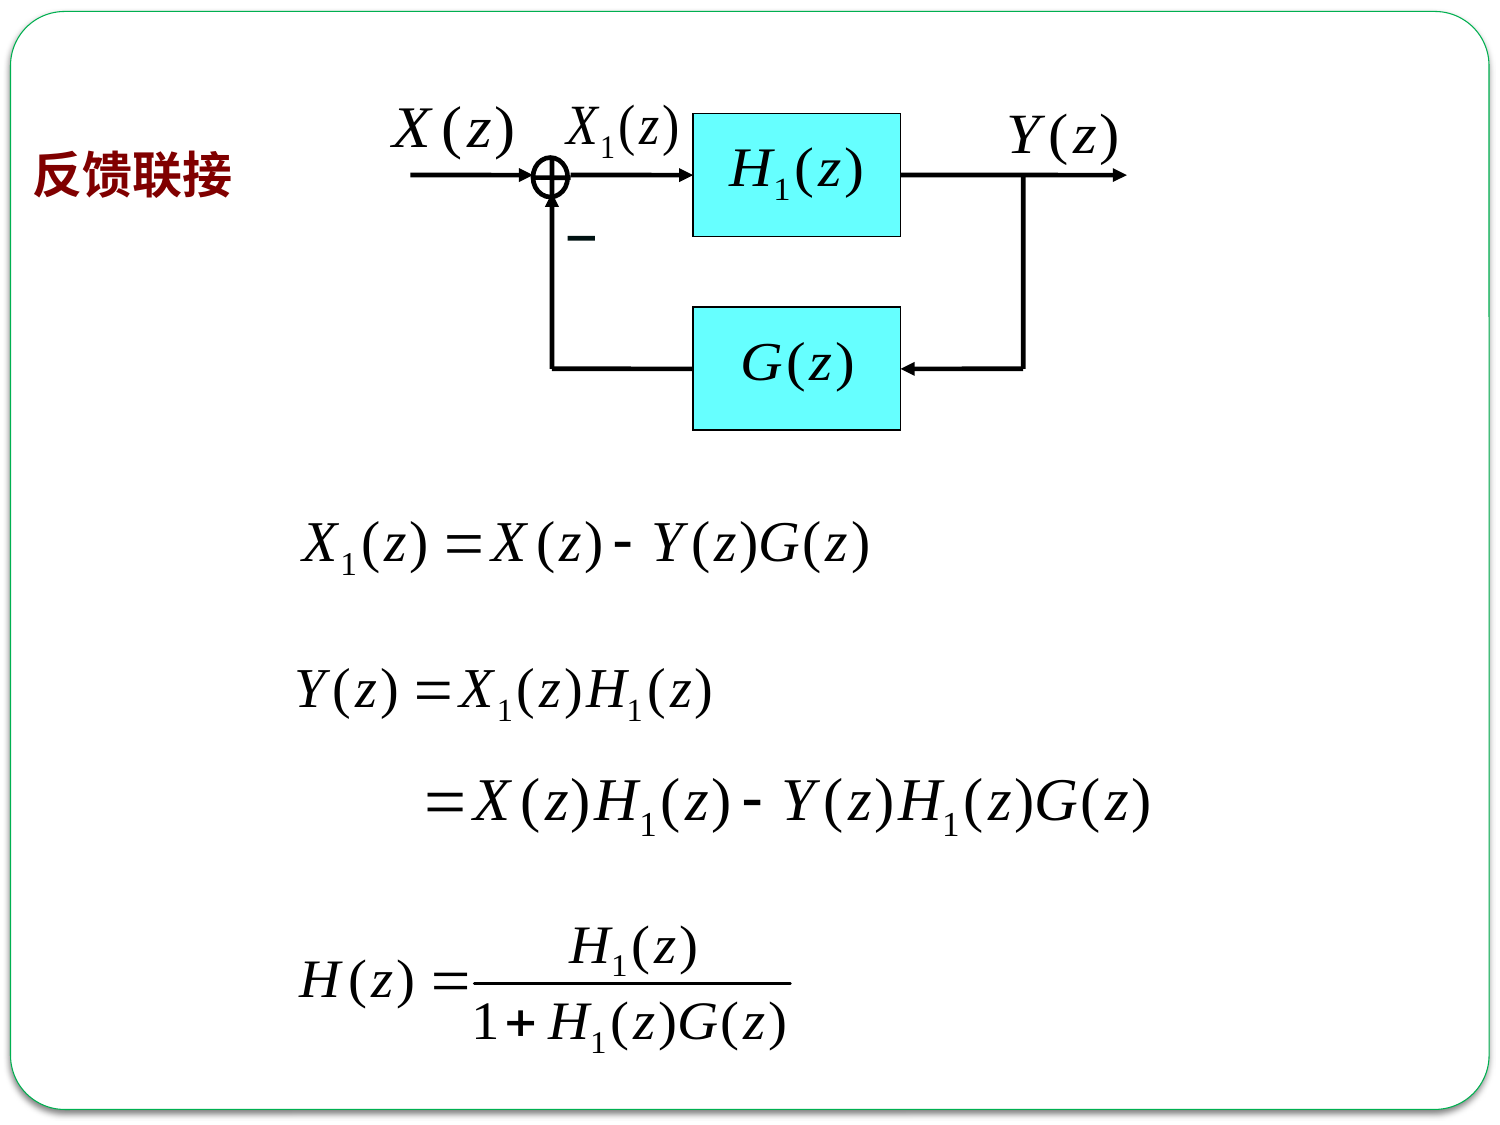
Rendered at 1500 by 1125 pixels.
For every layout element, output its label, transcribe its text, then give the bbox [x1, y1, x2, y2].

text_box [288, 911, 803, 1066]
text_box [377, 87, 1129, 431]
text_box 反馈联接 [17, 136, 248, 212]
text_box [288, 651, 1163, 847]
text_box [289, 503, 881, 586]
